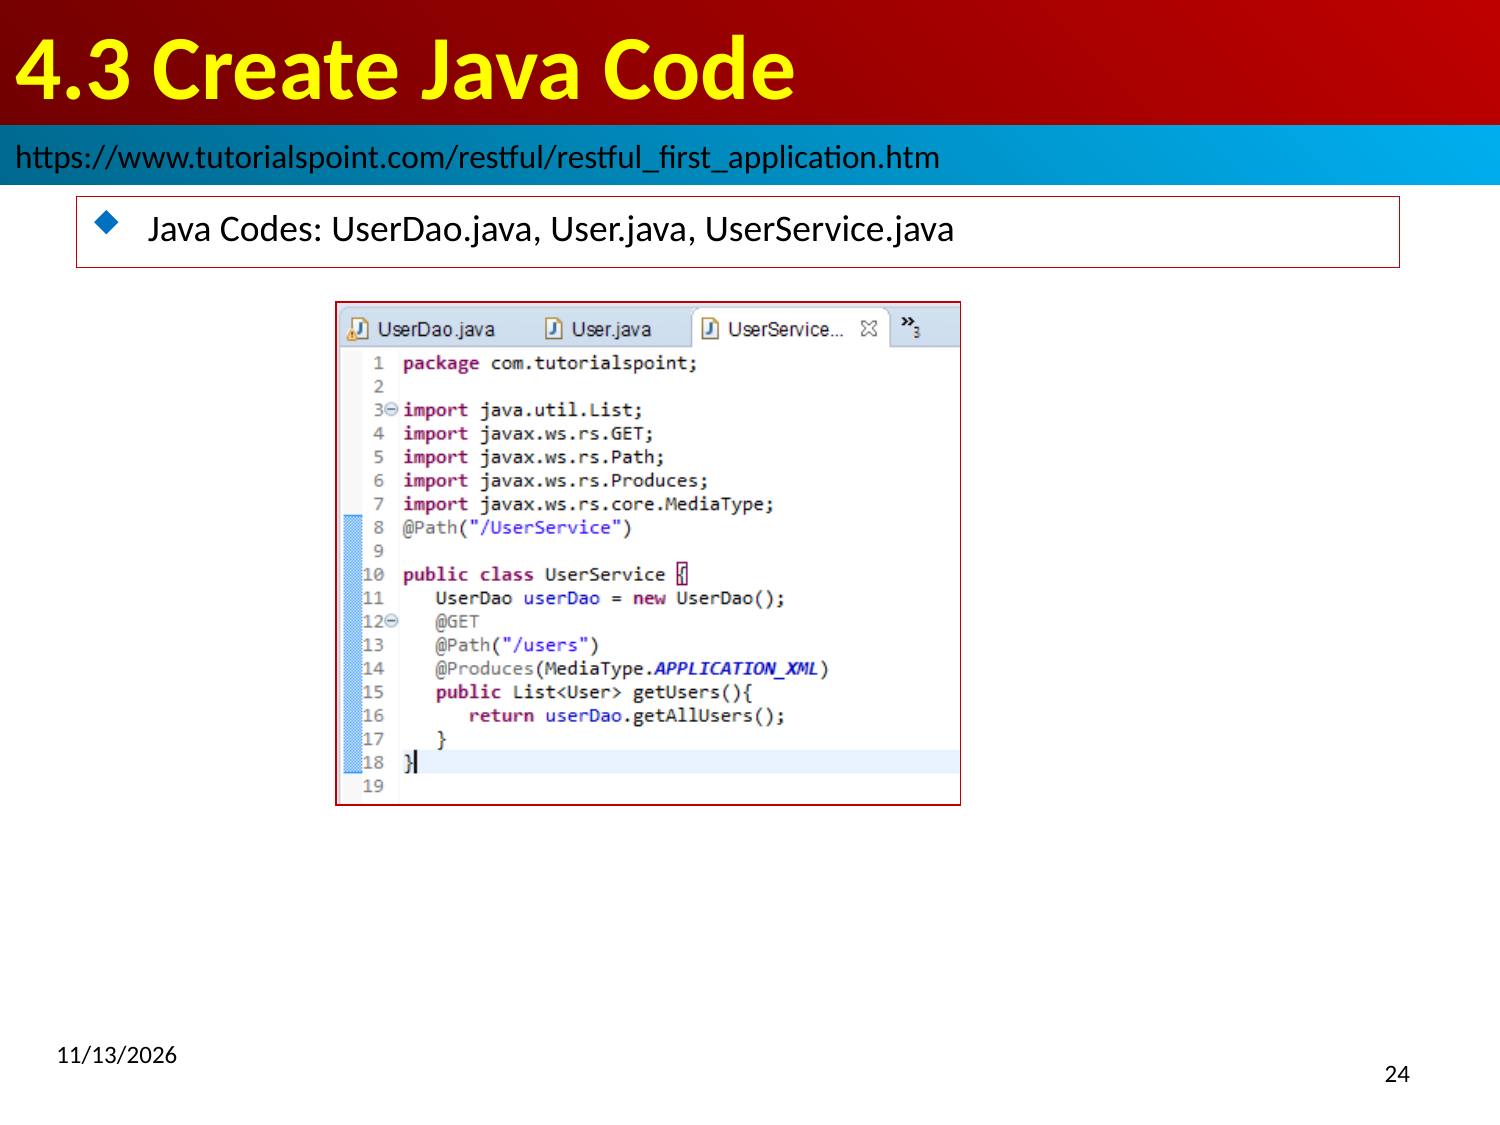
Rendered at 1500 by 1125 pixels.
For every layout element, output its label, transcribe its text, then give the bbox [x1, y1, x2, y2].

text_box https://www.tutorialspoint.com/restful/restful_first_application.htm [0, 125, 1500, 185]
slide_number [41, 1023, 392, 1084]
subtitle Java Codes: UserDao.java, User.java, UserService.java [76, 196, 1400, 268]
title 4.3 Create Java Code [0, 0, 1500, 125]
slide_number 24 [1074, 1042, 1425, 1103]
picture [336, 302, 961, 805]
